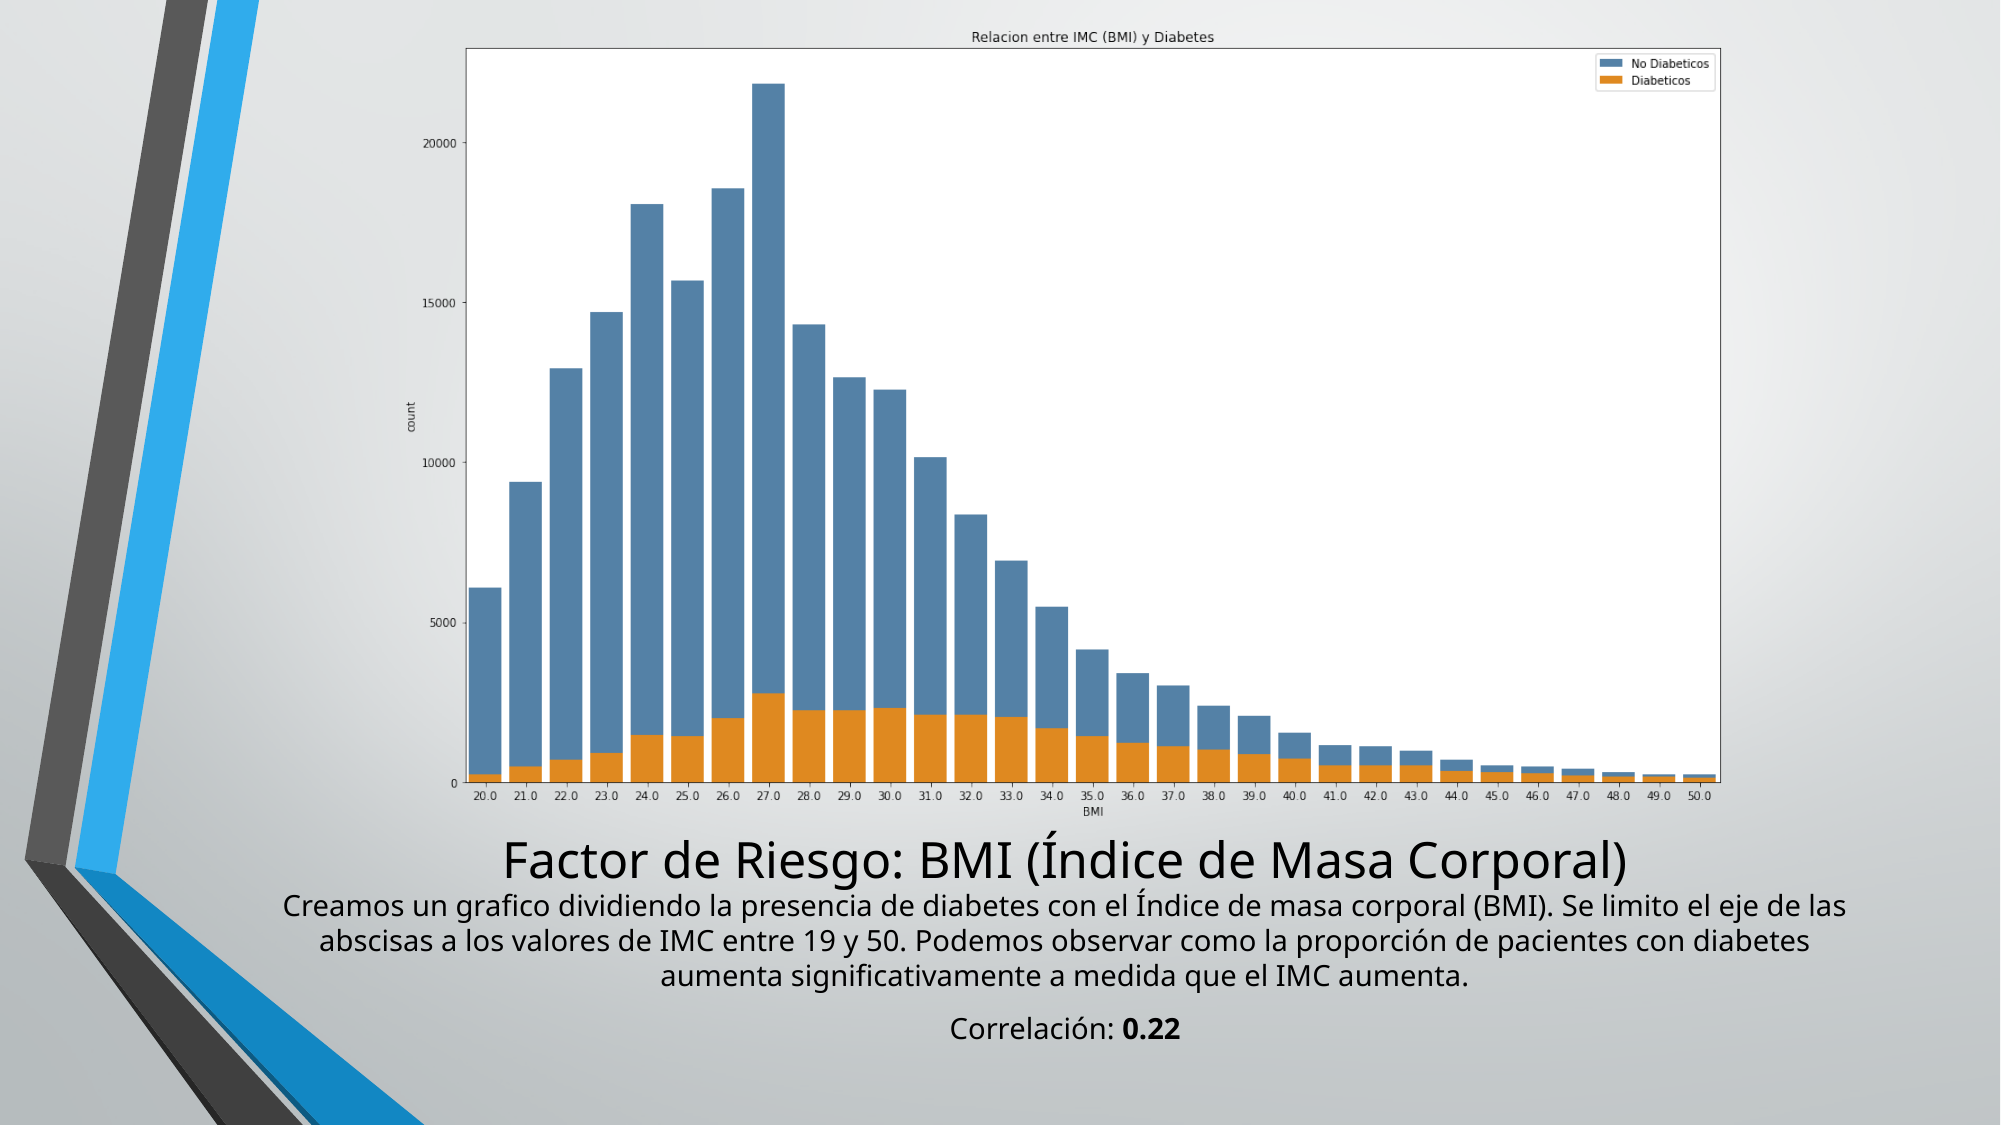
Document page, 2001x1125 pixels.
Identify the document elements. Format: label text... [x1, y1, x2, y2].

picture [398, 23, 1727, 825]
title Factor de Riesgo: BMI (Índice de Masa Corporal) [243, 802, 1887, 877]
list Creamos un grafico dividiendo la presencia de diabetes con el Índice de masa corporal (BMI). Se limito el eje de las abscisas a los valores de IMC entre 19 y 50. Podemos observar como la proporción de pacientes con diabetes aumenta significativamente a medida que el IMC aumenta. Correlación: 0.22 [243, 877, 1887, 1055]
